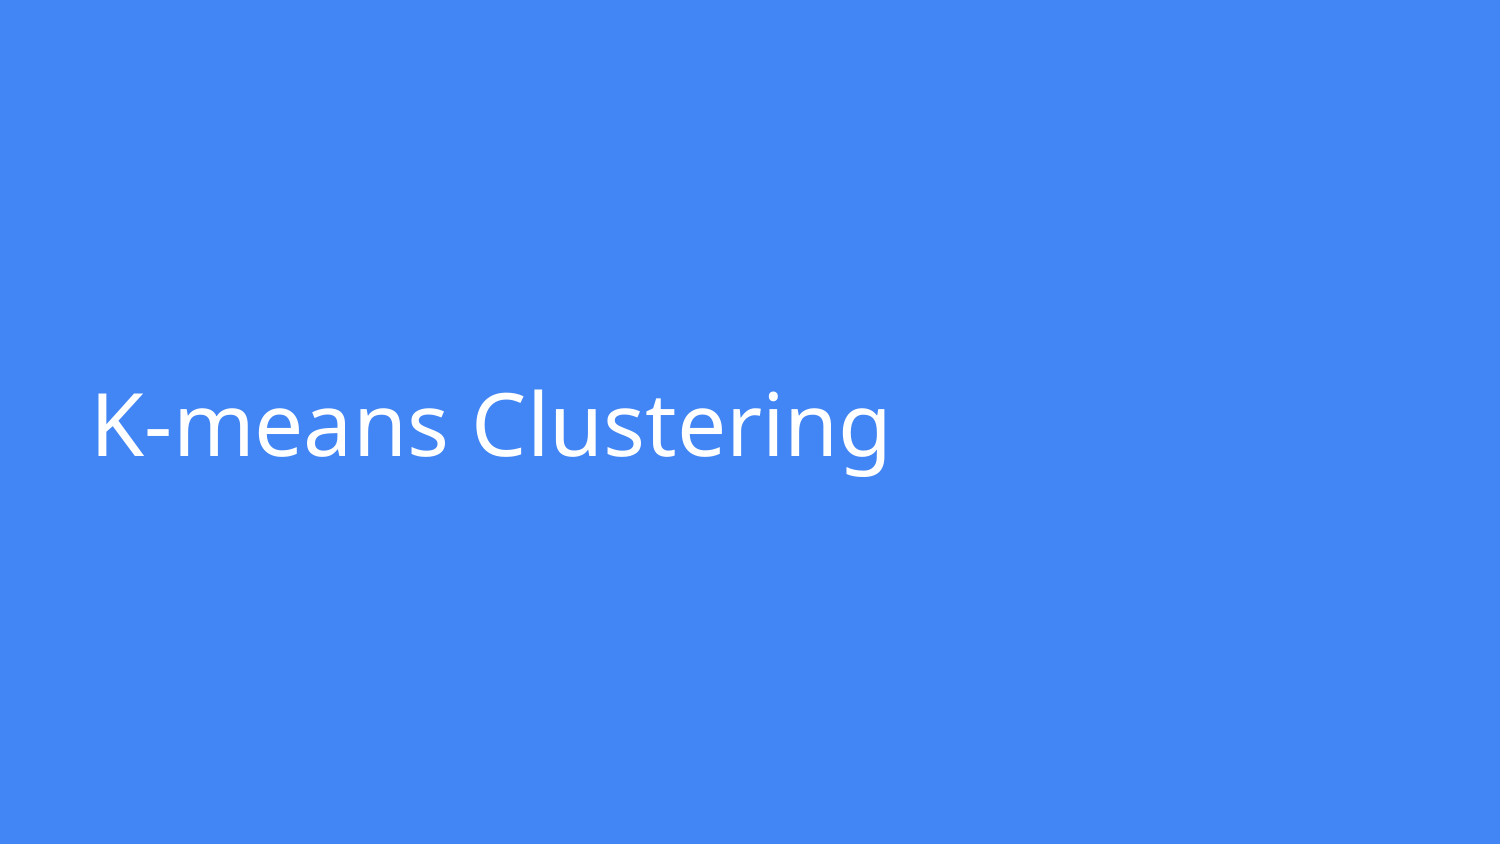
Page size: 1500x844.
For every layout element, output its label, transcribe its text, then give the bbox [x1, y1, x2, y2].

title K-means Clustering [75, 338, 1425, 505]
